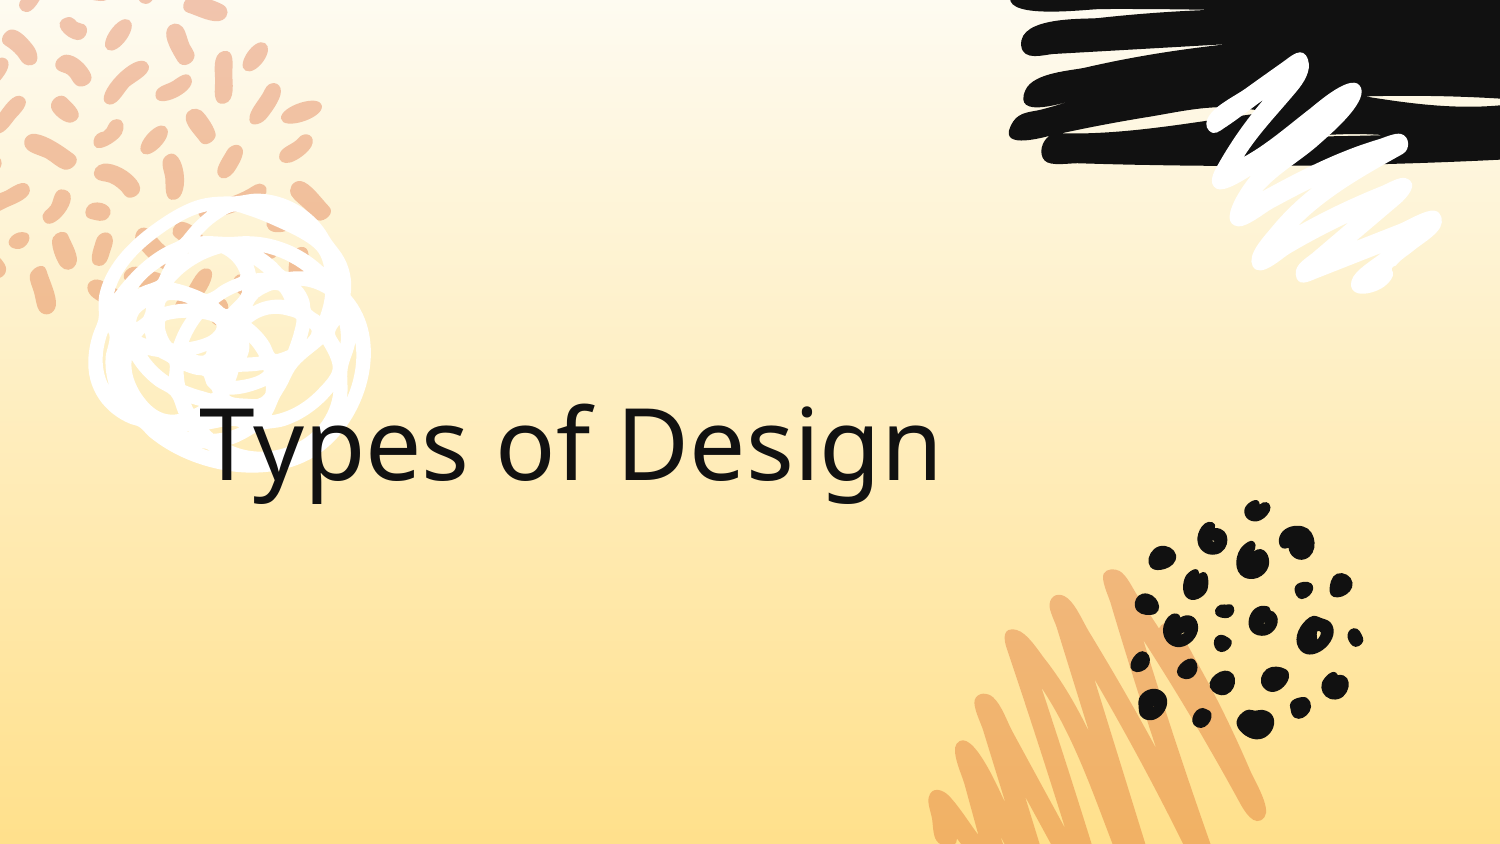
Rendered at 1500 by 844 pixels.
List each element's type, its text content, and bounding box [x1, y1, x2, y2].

title Types of Design [199, 309, 1301, 500]
